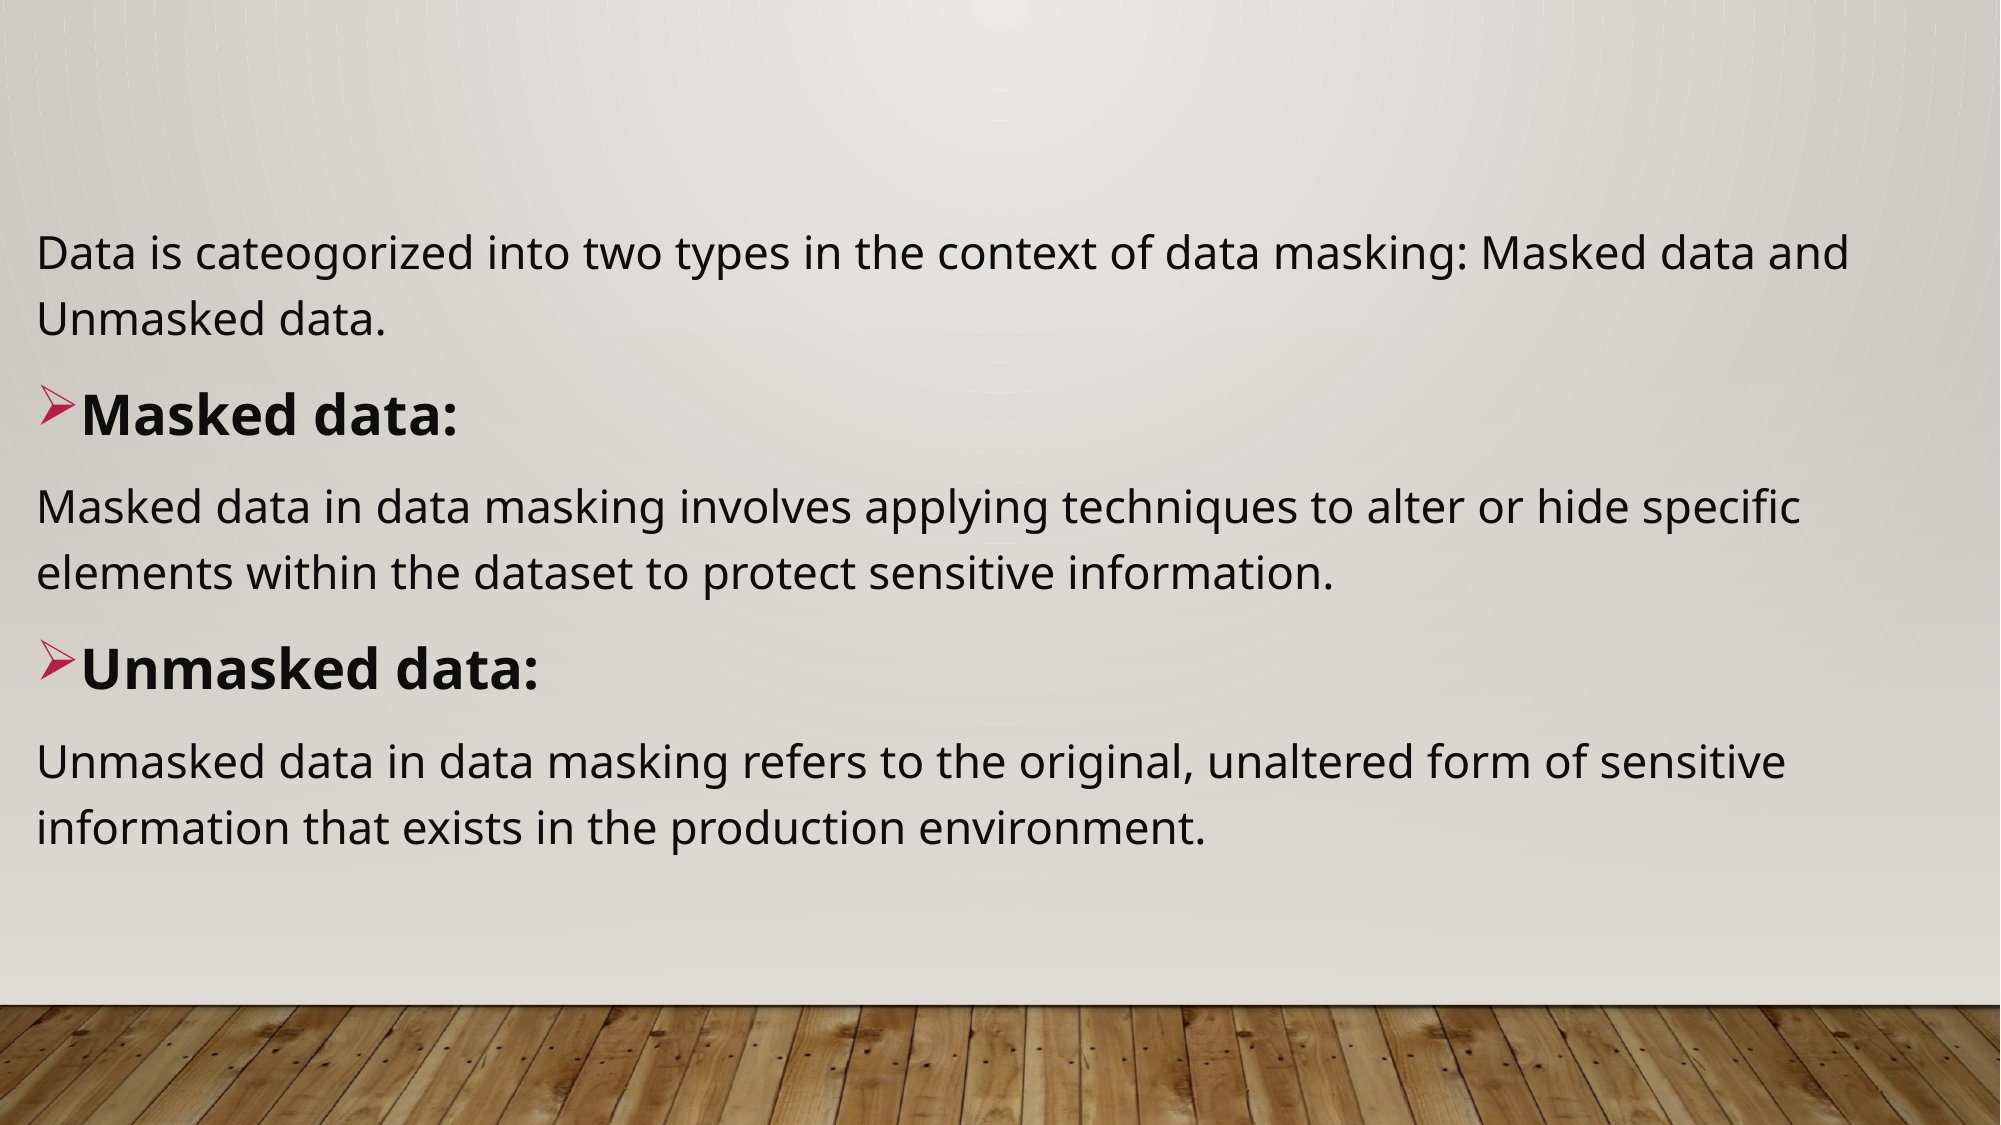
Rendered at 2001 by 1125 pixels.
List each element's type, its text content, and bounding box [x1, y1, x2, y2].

list Data is cateogorized into two types in the context of data masking: Masked data and Unmasked data. Masked data: Masked data in data masking involves applying techniques to alter or hide specific elements within the dataset to protect sensitive information. Unmasked data: Unmasked data in data masking refers to the original, unaltered form of sensitive information that exists in the production environment. [20, 205, 1933, 988]
picture [0, 1005, 2000, 1125]
